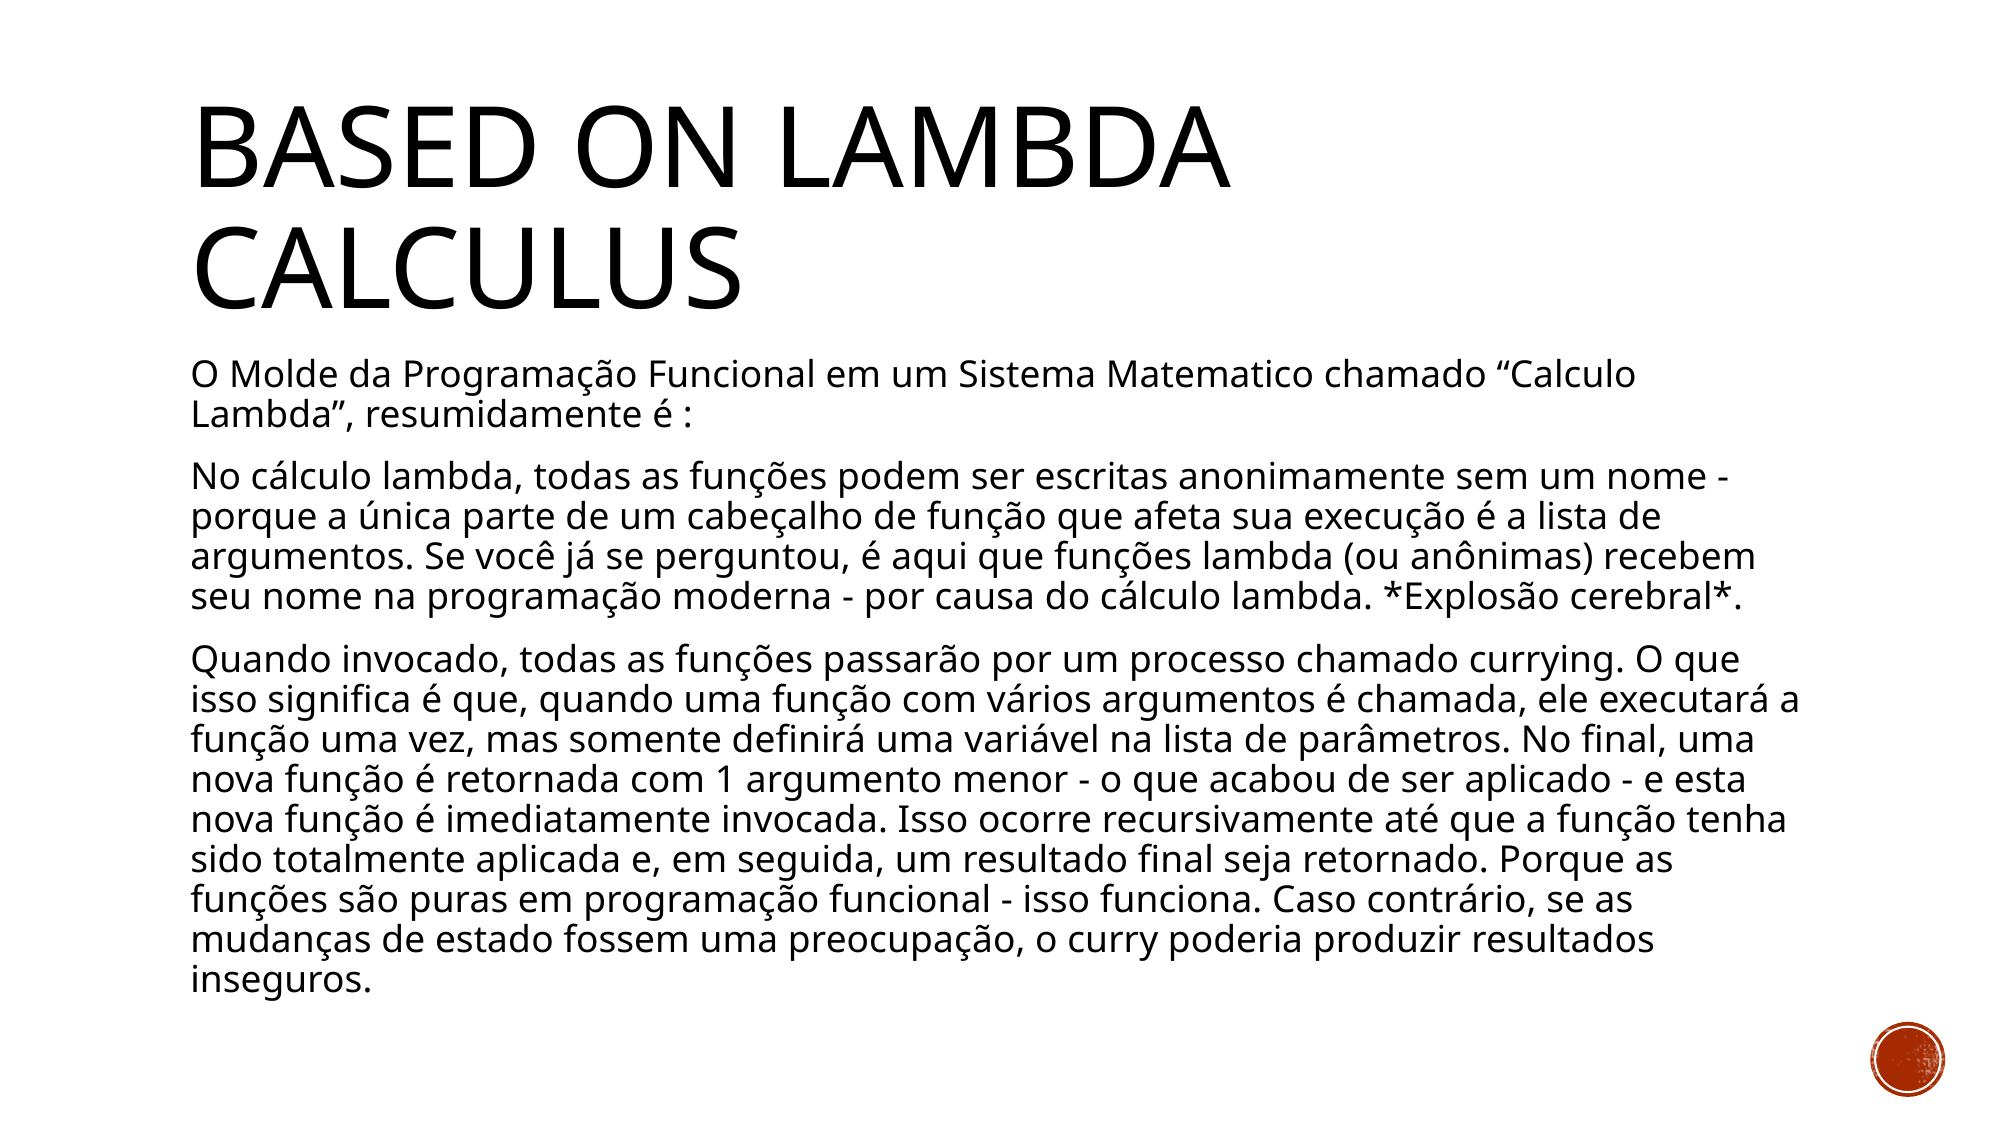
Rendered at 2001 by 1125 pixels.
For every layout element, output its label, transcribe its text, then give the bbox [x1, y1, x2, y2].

list O Molde da Programação Funcional em um Sistema Matematico chamado “Calculo Lambda”, resumidamente é : No cálculo lambda, todas as funções podem ser escritas anonimamente sem um nome - porque a única parte de um cabeçalho de função que afeta sua execução é a lista de argumentos. Se você já se perguntou, é aqui que funções lambda (ou anônimas) recebem seu nome na programação moderna - por causa do cálculo lambda. *Explosão cerebral*. Quando invocado, todas as funções passarão por um processo chamado currying. O que isso significa é que, quando uma função com vários argumentos é chamada, ele executará a função uma vez, mas somente definirá uma variável na lista de parâmetros. No final, uma nova função é retornada com 1 argumento menor - o que acabou de ser aplicado - e esta nova função é imediatamente invocada. Isso ocorre recursivamente até que a função tenha sido totalmente aplicada e, em seguida, um resultado final seja retornado. Porque as funções são puras em programação funcional - isso funciona. Caso contrário, se as mudanças de estado fossem uma preocupação, o curry poderia produzir resultados inseguros. [175, 348, 1826, 1013]
title Based on Lambda Calculus [175, 79, 1826, 344]
